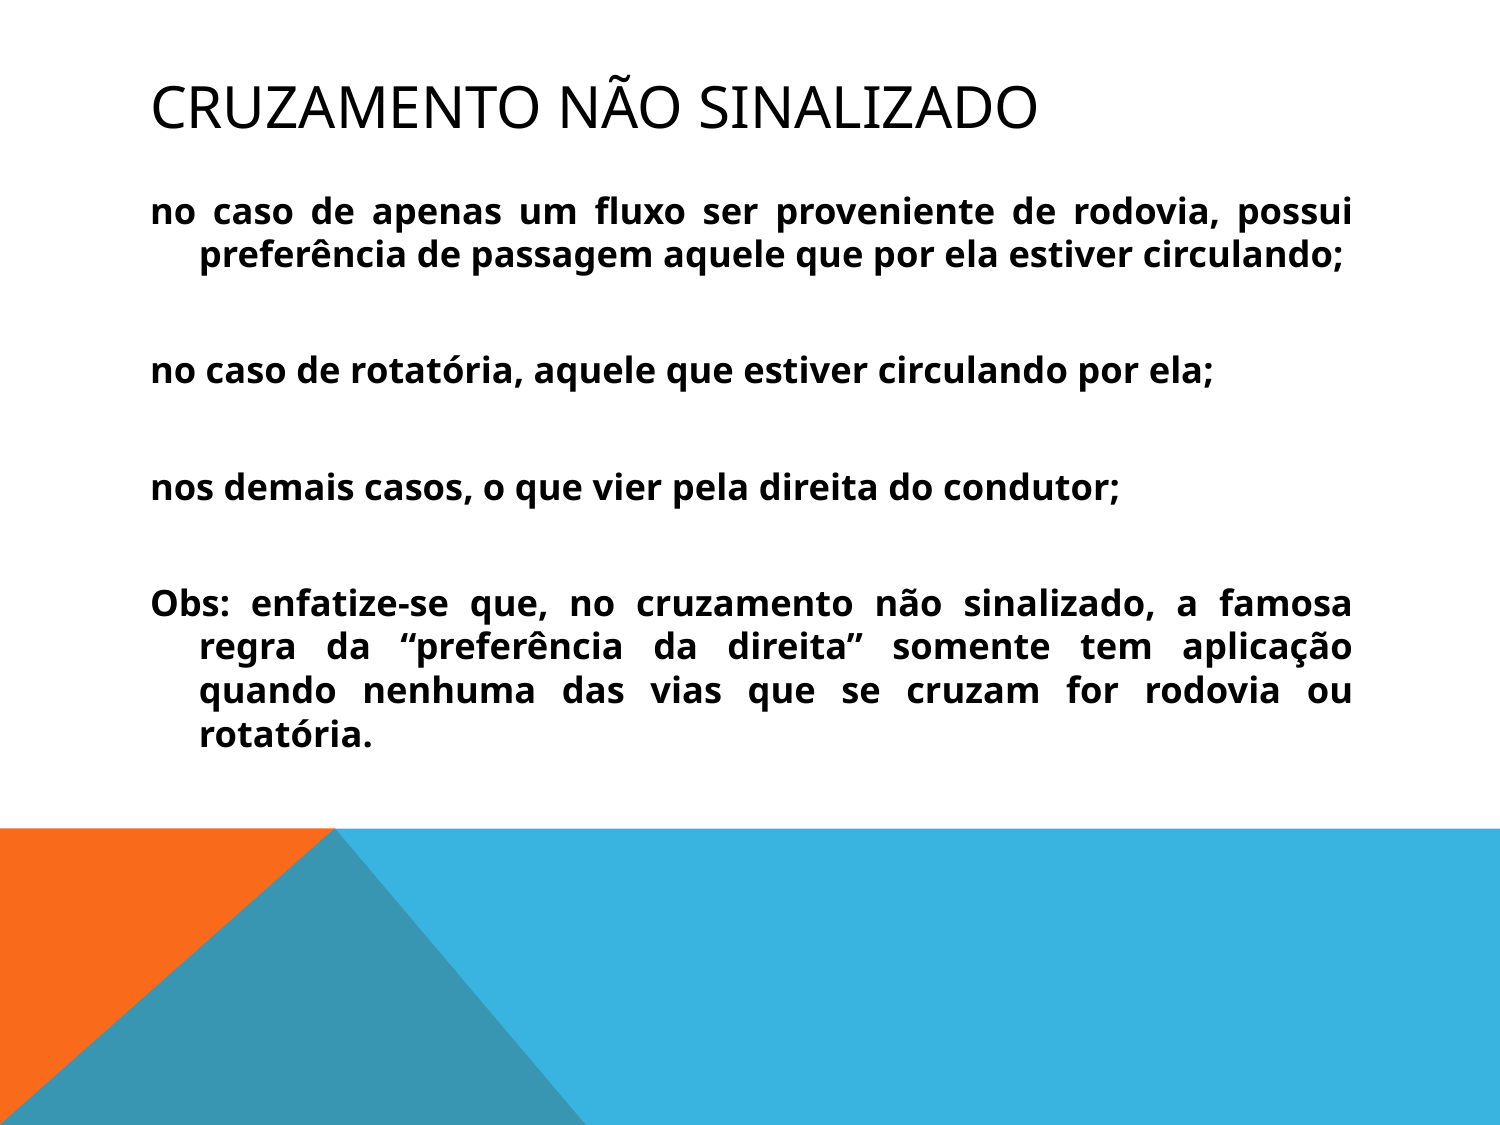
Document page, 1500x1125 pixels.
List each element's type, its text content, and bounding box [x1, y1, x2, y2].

list no caso de apenas um fluxo ser proveniente de rodovia, possui preferência de passagem aquele que por ela estiver circulando; no caso de rotatória, aquele que estiver circulando por ela; nos demais casos, o que vier pela direita do condutor; Obs: enfatize-se que, no cruzamento não sinalizado, a famosa regra da “preferência da direita” somente tem aplicação quando nenhuma das vias que se cruzam for rodovia ou rotatória. [135, 180, 1369, 768]
title CRUZAMENTO NÃO SINALIZADO [135, 60, 1369, 150]
